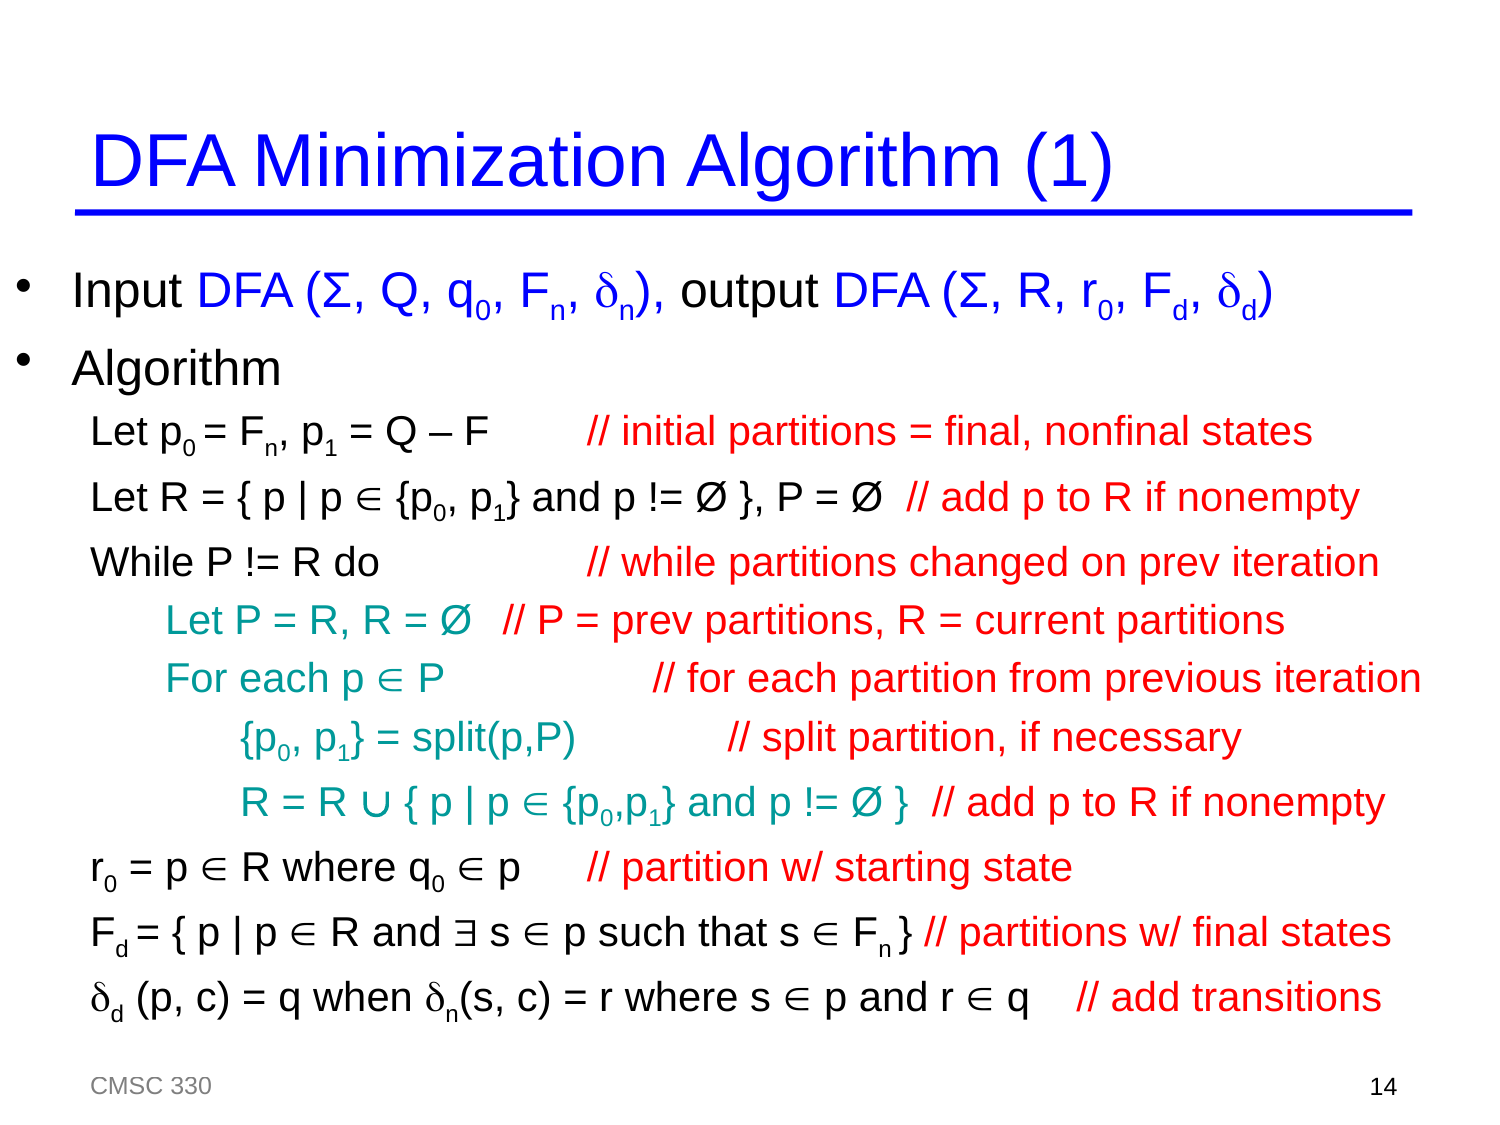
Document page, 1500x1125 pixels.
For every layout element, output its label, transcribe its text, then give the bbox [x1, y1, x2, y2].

list Input DFA (Σ, Q, q0, Fn, n), output DFA (Σ, R, r0, Fd, d) Algorithm Let p0 = Fn, p1 = Q – F // initial partitions = final, nonfinal states Let R = { p | p  {p0, p1} and p != Ø }, P = Ø // add p to R if nonempty While P != R do // while partitions changed on prev iteration Let P = R, R = Ø // P = prev partitions, R = current partitions For each p  P // for each partition from previous iteration {p0, p1} = split(p,P) // split partition, if necessary R = R  { p | p  {p0,p1} and p != Ø } // add p to R if nonempty r0 = p  R where q0  p // partition w/ starting state Fd = { p | p  R and  s  p such that s  Fn } // partitions w/ final states d (p, c) = q when n(s, c) = r where s  p and r  q // add transitions [0, 249, 1500, 1076]
title DFA Minimization Algorithm (1) [74, 99, 1413, 213]
footer CMSC 330 [74, 1076, 988, 1101]
slide_number 14 [1099, 1076, 1413, 1101]
